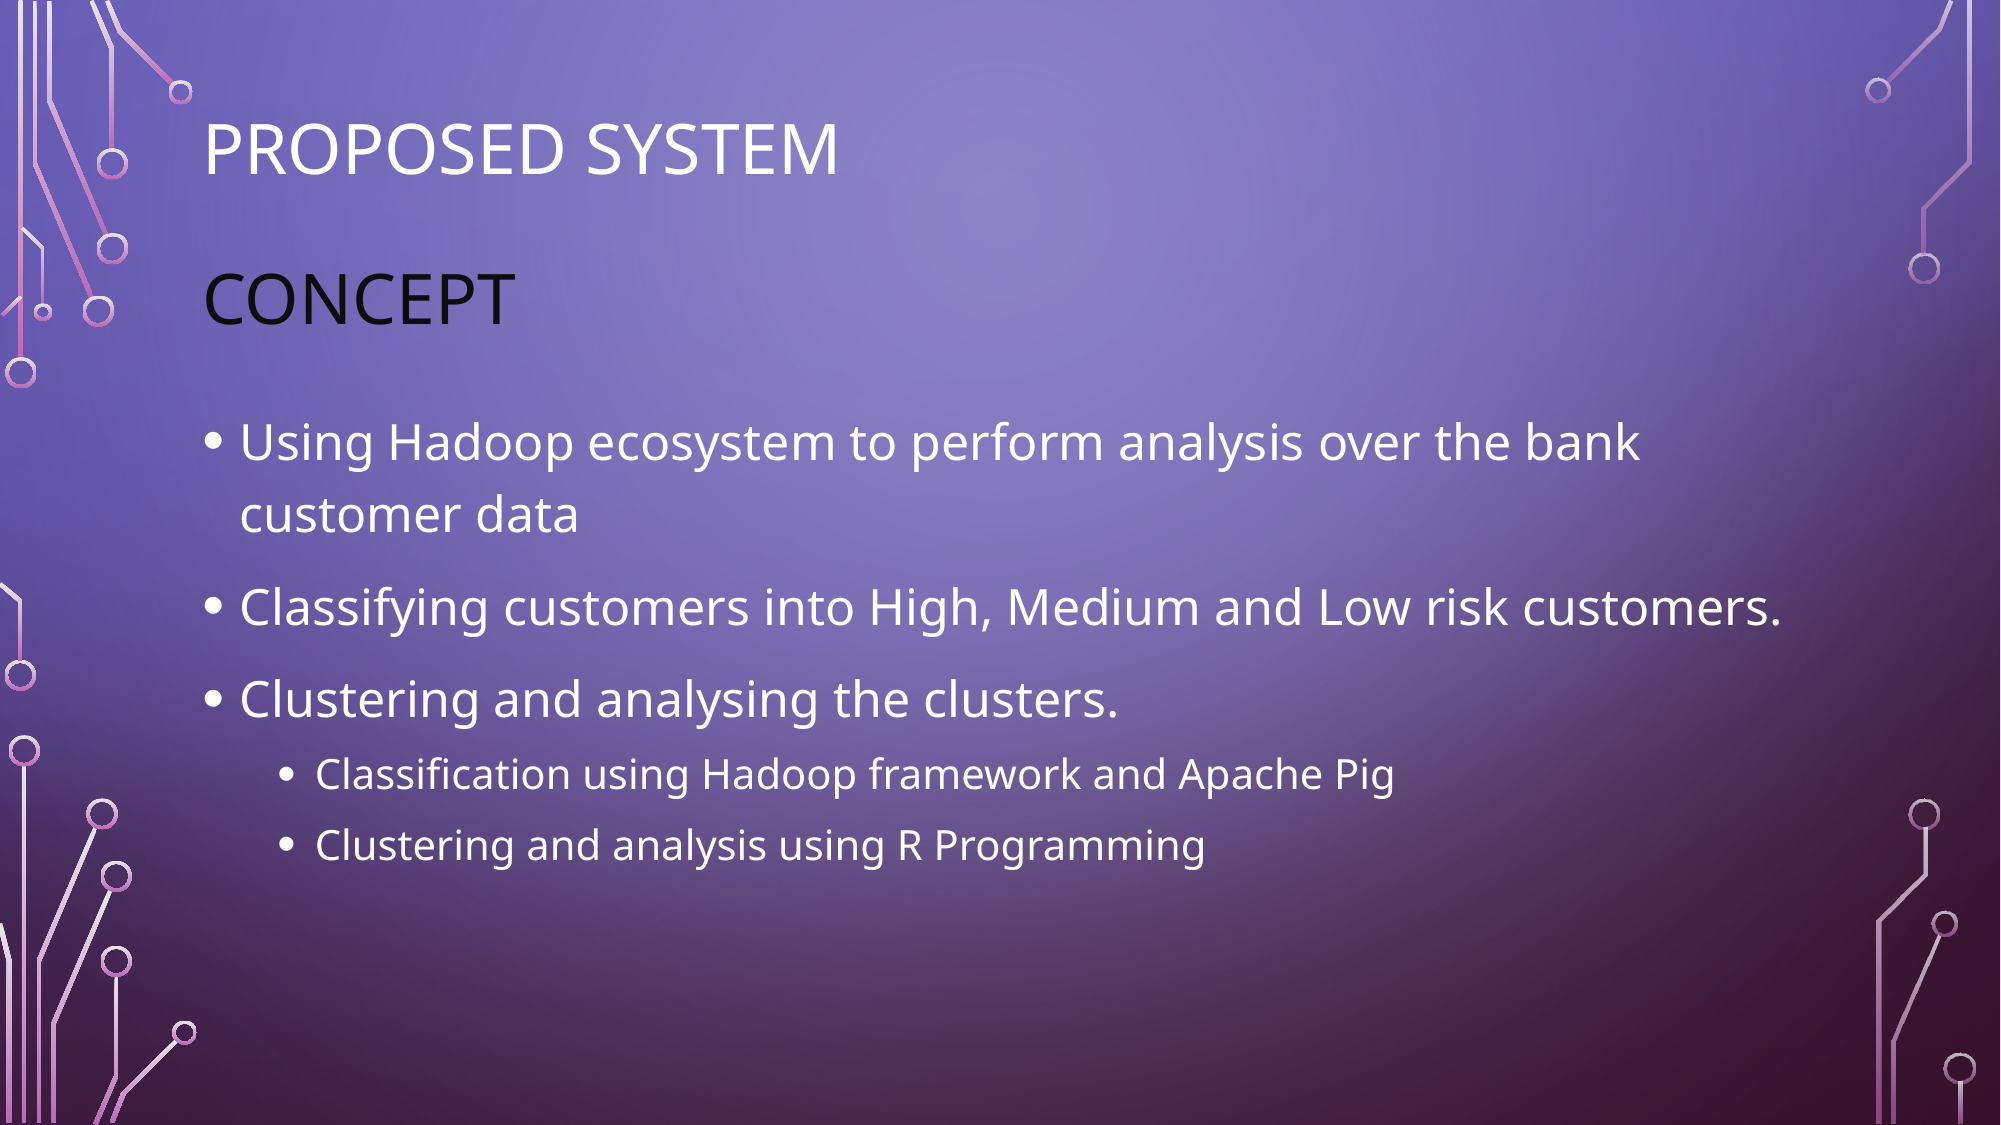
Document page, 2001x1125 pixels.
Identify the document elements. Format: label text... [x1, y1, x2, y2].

title PROPOSED SYSTEM CONCEPT [187, 105, 1813, 349]
list Using Hadoop ecosystem to perform analysis over the bank customer data Classifying customers into High, Medium and Low risk customers. Clustering and analysing the clusters. Classification using Hadoop framework and Apache Pig Clustering and analysis using R Programming [187, 390, 1813, 972]
